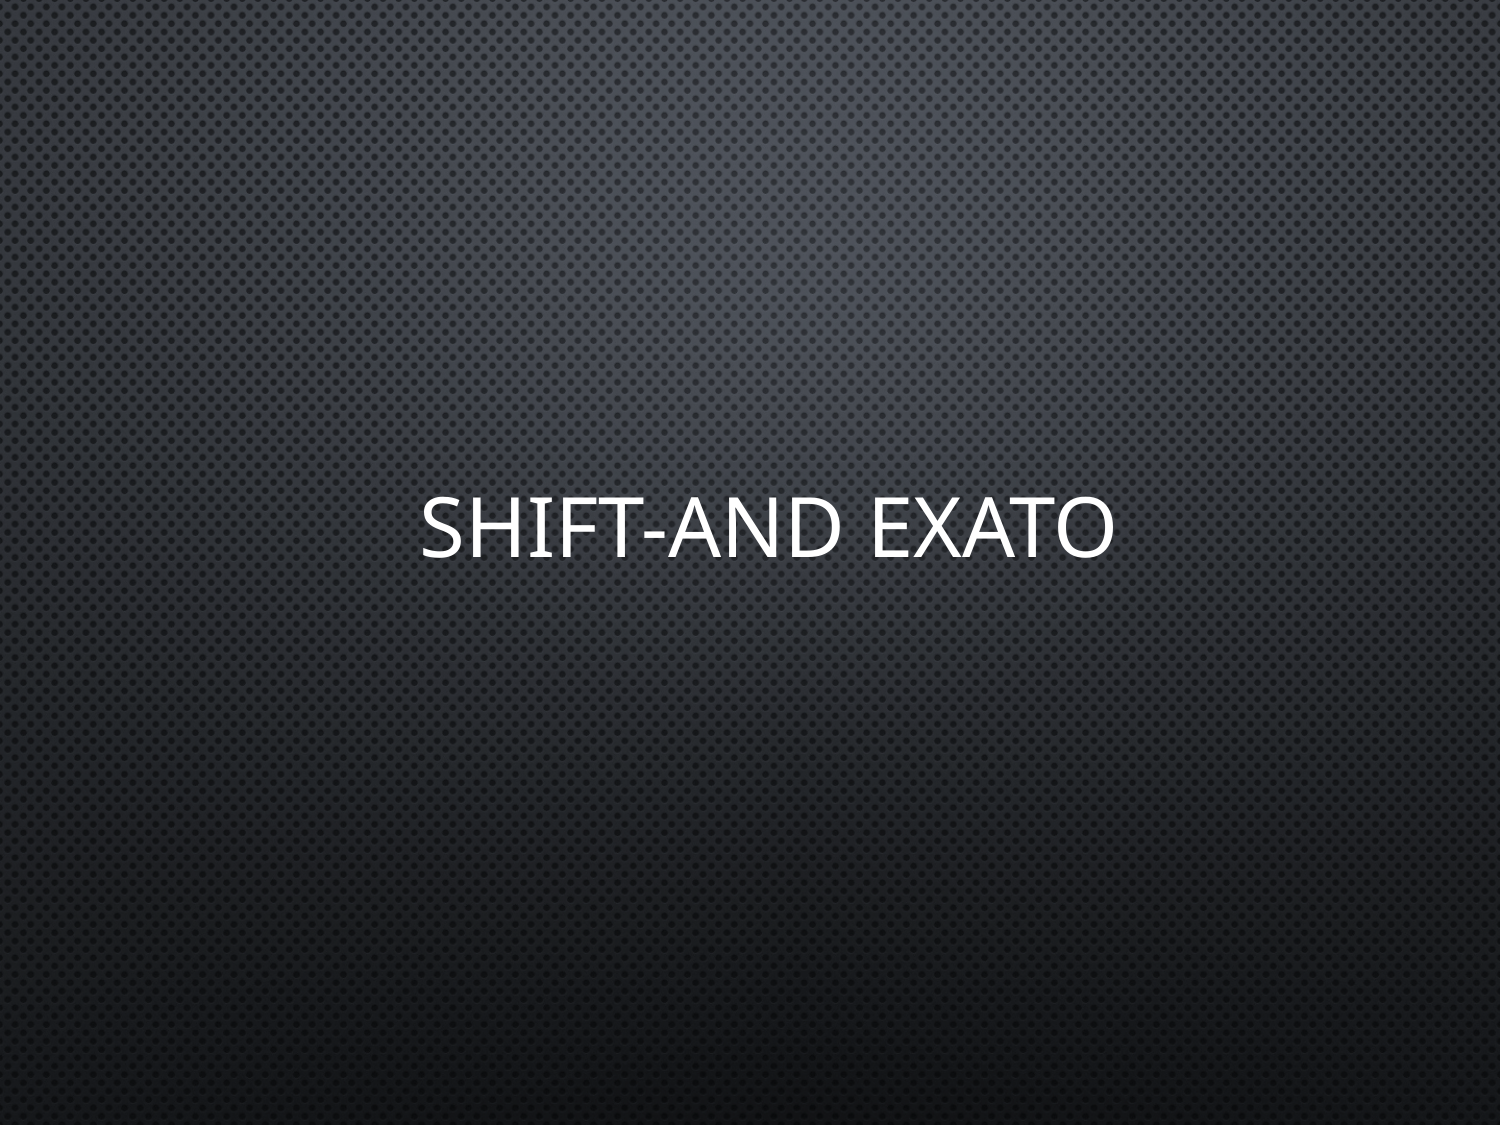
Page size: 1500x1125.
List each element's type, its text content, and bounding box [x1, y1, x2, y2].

title Shift-and exato [171, 444, 1368, 582]
